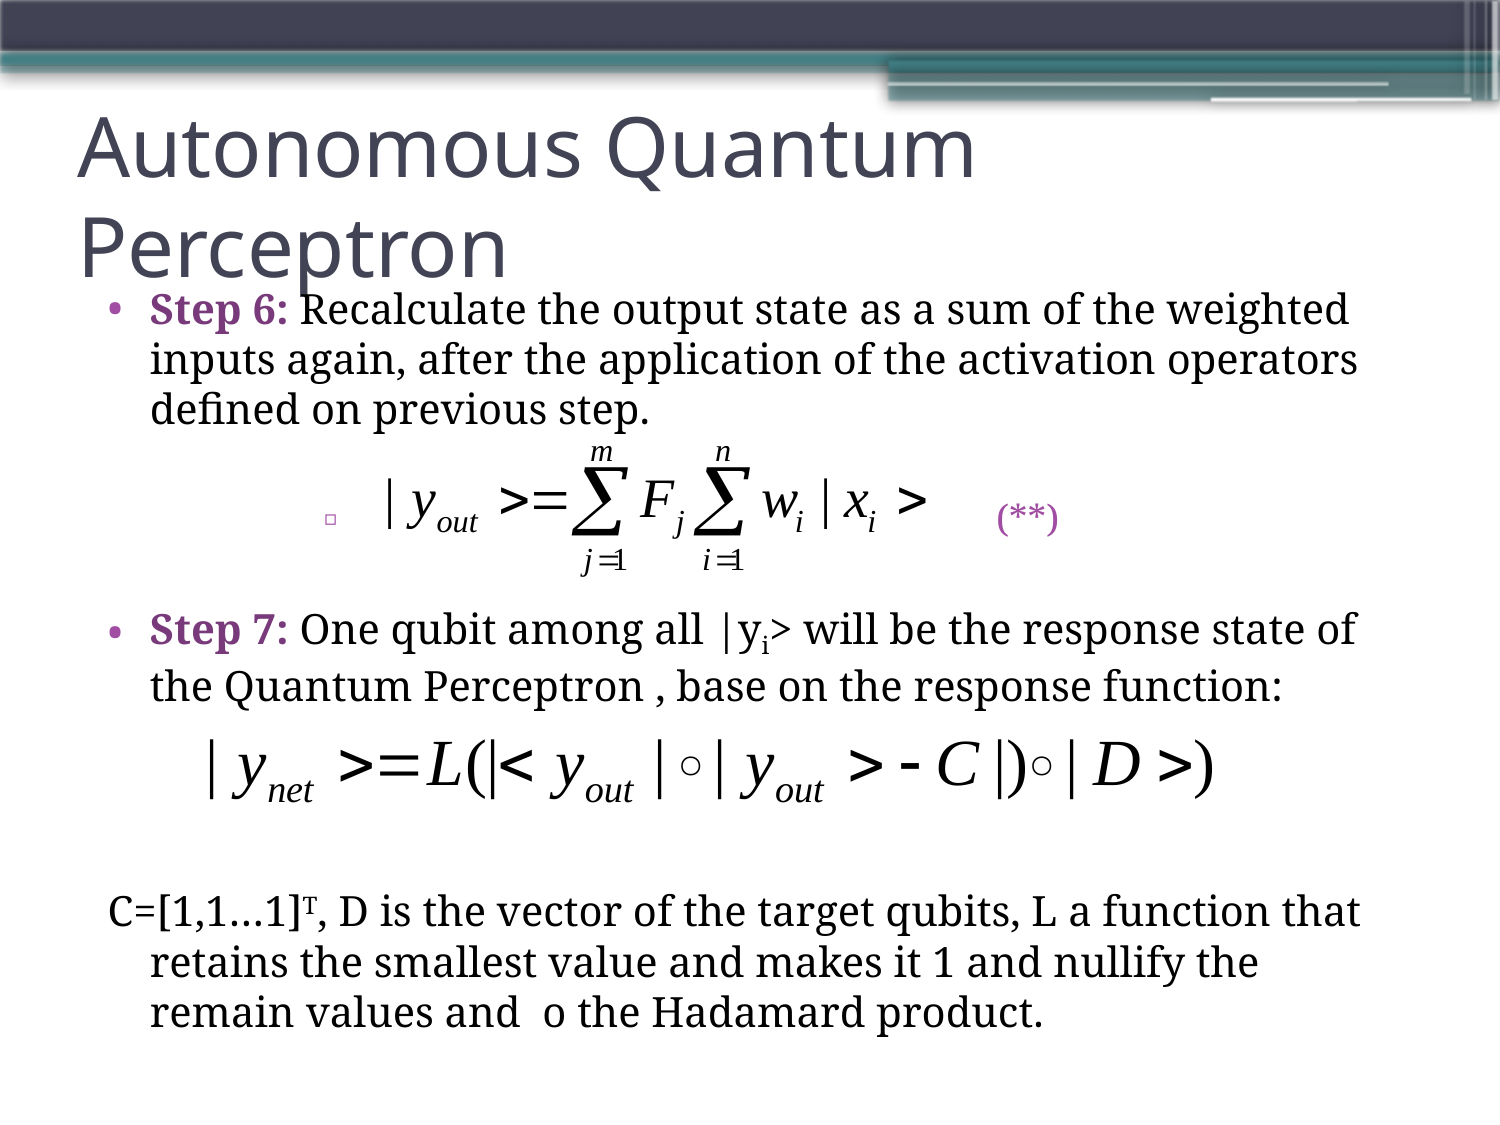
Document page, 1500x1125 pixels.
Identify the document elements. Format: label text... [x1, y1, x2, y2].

list Step 6: Recalculate the output state as a sum of the weighted inputs again, after the application of the activation operators defined on previous step. (**) Step 7: One qubit among all |yi> will be the response state of the Quantum Perceptron , base on the response function: C=[1,1…1]T, D is the vector of the target qubits, L a function that retains the smallest value and makes it 1 and nullify the remain values and o the Hadamard product. [75, 275, 1425, 1079]
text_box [202, 722, 1224, 817]
title Autonomous Quantum Perceptron [62, 125, 1413, 263]
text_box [381, 426, 937, 587]
